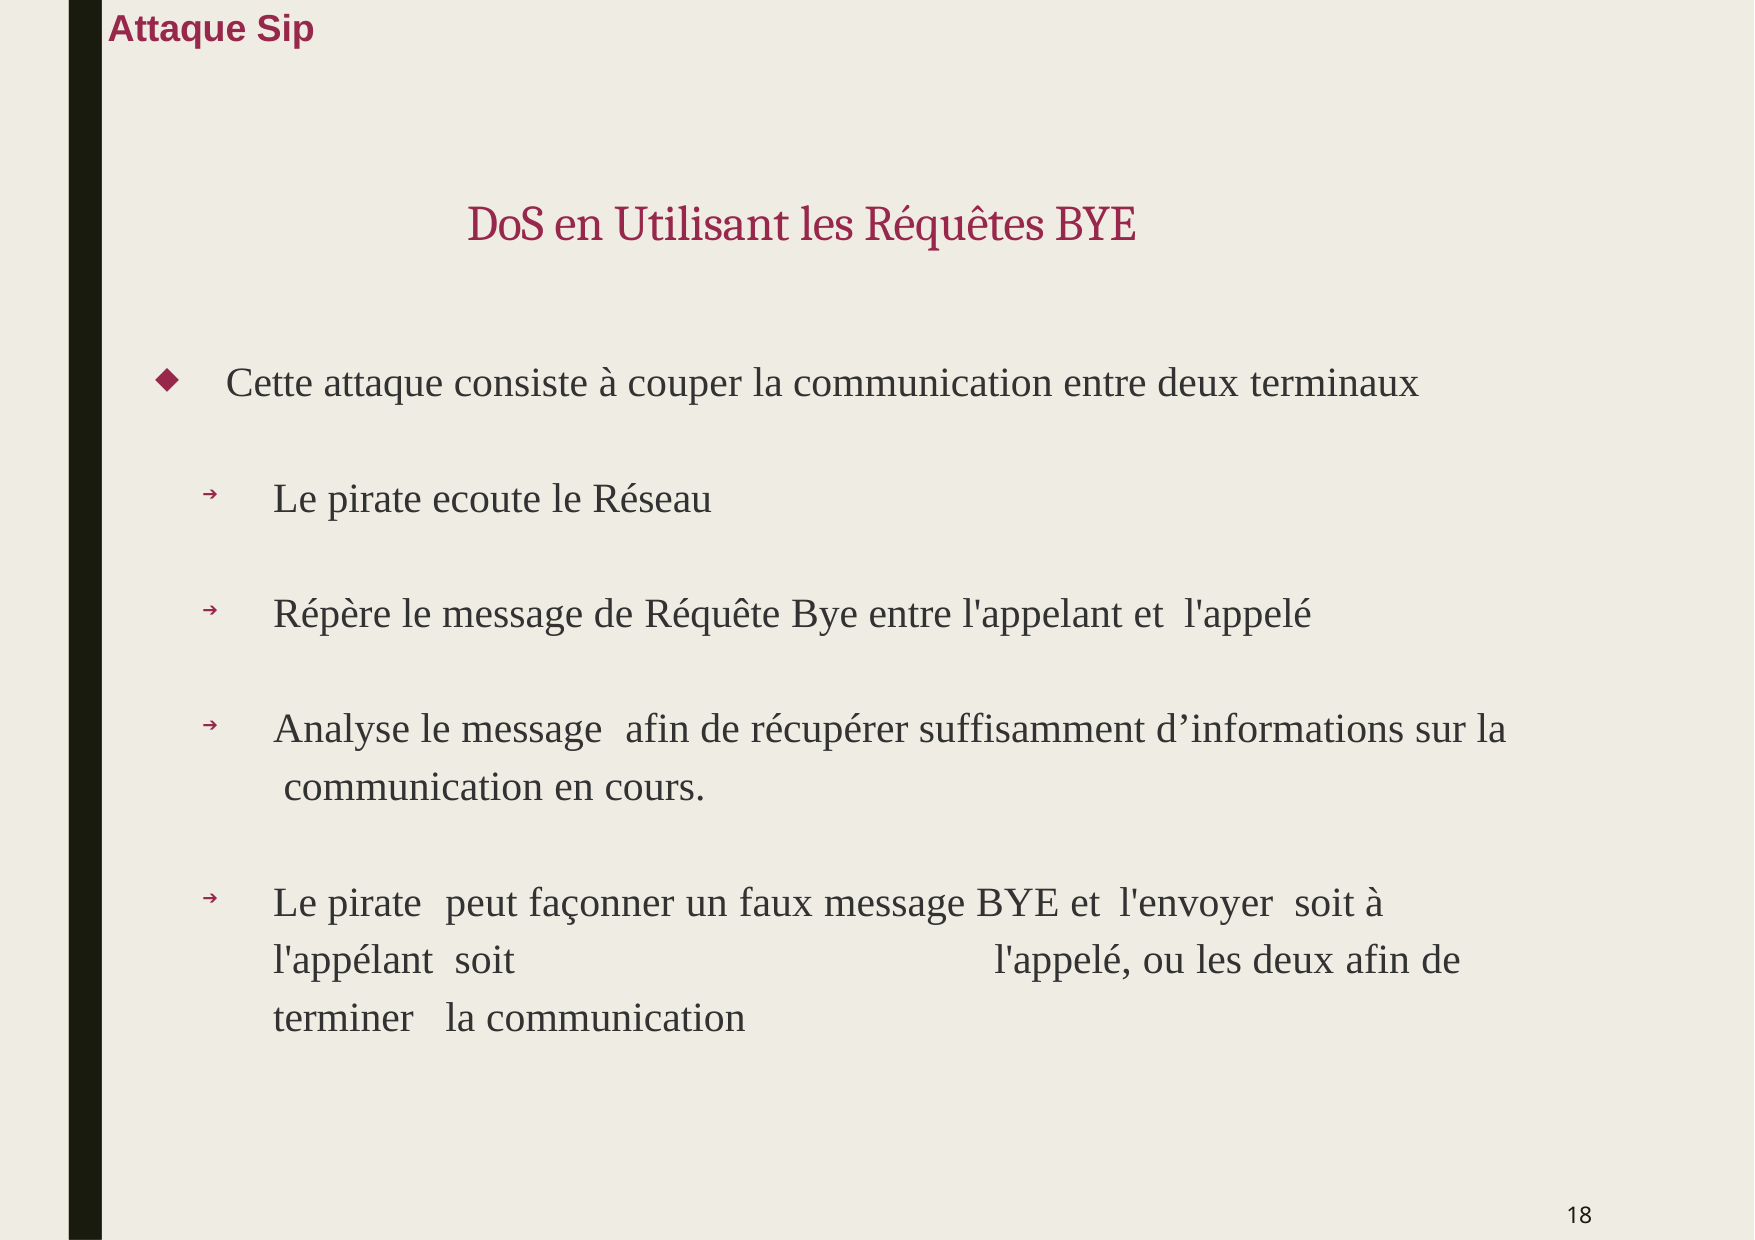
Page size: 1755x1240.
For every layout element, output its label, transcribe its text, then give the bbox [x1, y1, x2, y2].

slide_number 18 [1362, 843, 1593, 1240]
text_box DoS en Utilisant les Réquêtes BYE [464, 188, 1292, 251]
text_box Le pirate ecoute le Réseau [271, 468, 716, 521]
text_box Le pirate peut façonner un faux message BYE et l'envoyer soit à l'appélant soit l'appelé, ou les deux afin de terminer la communication [271, 864, 1555, 1040]
text_box ➔ [200, 479, 225, 505]
title Attaque Sip [105, 2, 342, 212]
text_box Analyse le message afin de récupérer suffisamment d’informations sur la communication en cours. [271, 691, 1509, 809]
text_box ◆ [152, 355, 188, 395]
text_box Répère le message de Réquête Bye entre l'appelant et l'appelé [271, 583, 1316, 636]
text_box ➔ [200, 595, 225, 620]
text_box ➔ [200, 710, 225, 736]
text_box ➔ [200, 883, 225, 909]
text_box Cette attaque consiste à couper la communication entre deux terminaux [223, 352, 1422, 405]
